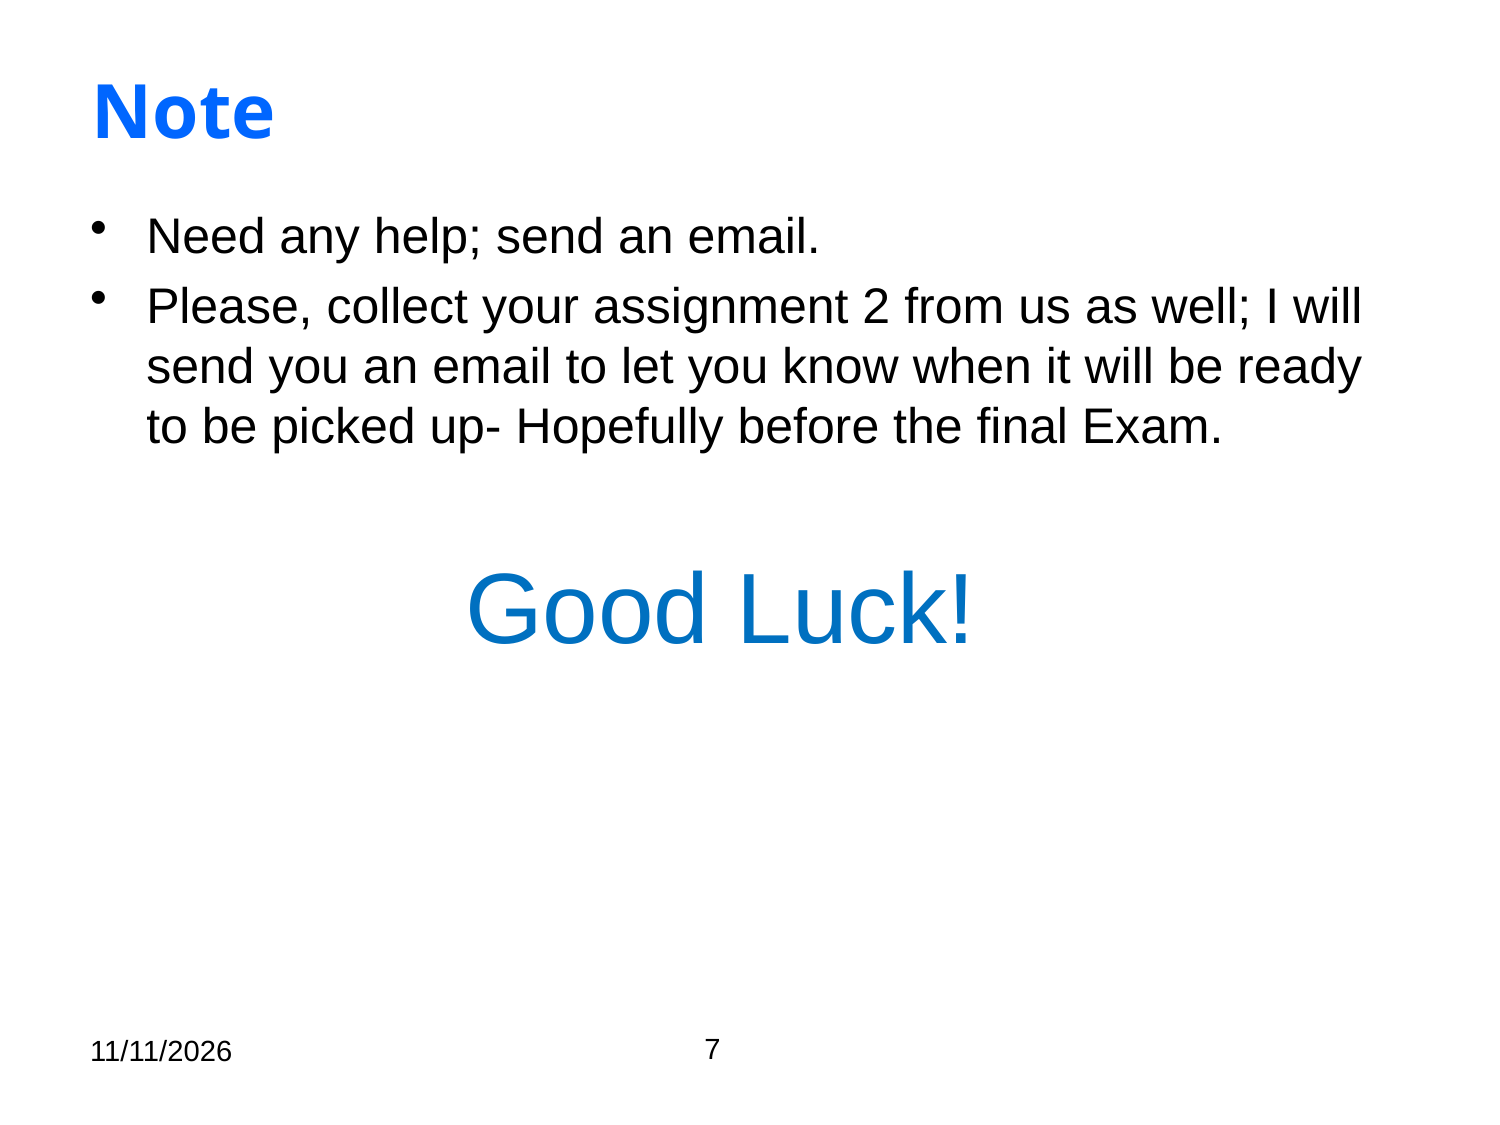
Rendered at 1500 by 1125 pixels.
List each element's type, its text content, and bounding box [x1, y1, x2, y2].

slide_number 7 [537, 1022, 888, 1102]
title Note [76, 44, 1426, 173]
list Need any help; send an email. Please, collect your assignment 2 from us as well; I will send you an email to let you know when it will be ready to be picked up- Hopefully before the final Exam. Good Luck! [75, 196, 1425, 685]
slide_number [74, 1024, 426, 1103]
